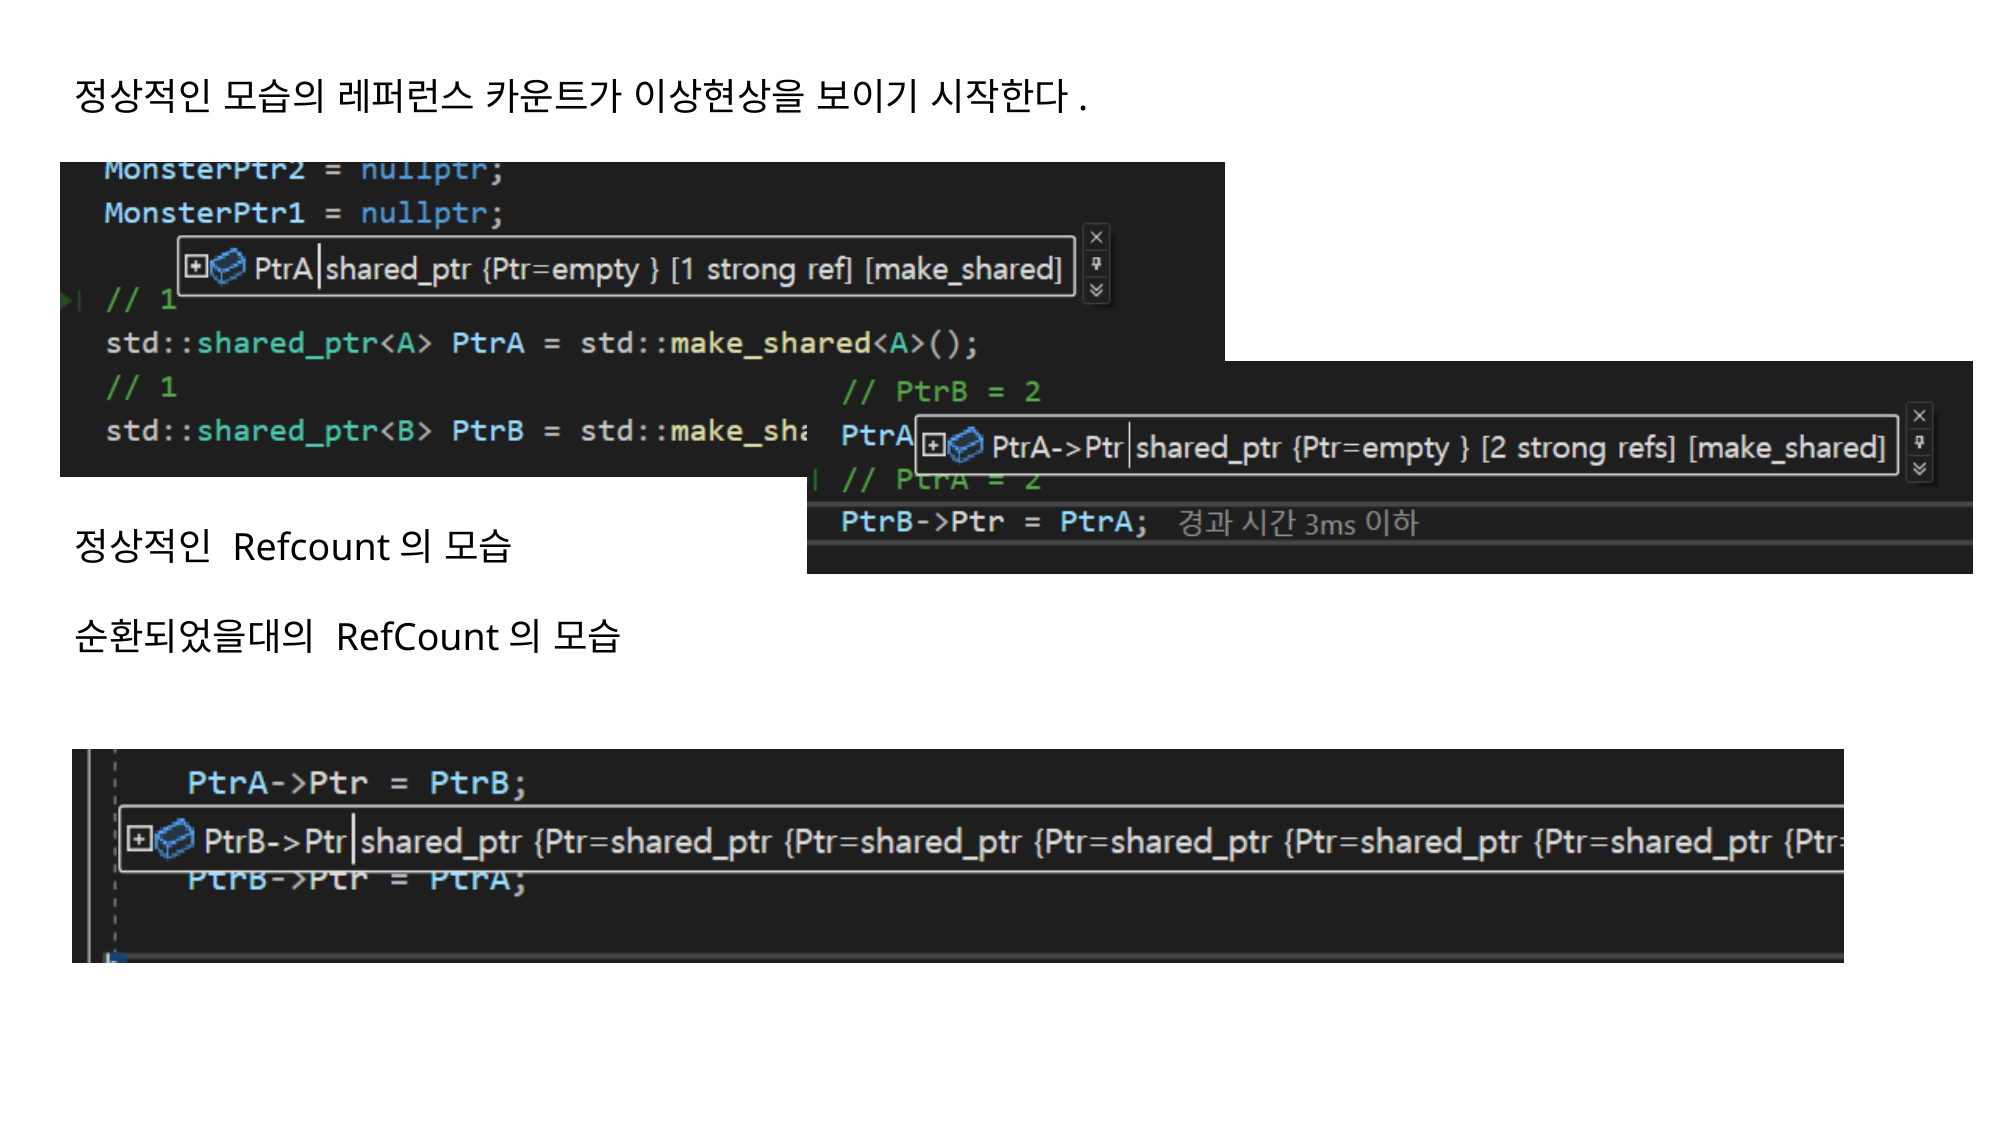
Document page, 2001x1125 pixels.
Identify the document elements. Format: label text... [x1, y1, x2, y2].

text_box 정상적인 모습의 레퍼런스 카운트가 이상현상을 보이기 시작한다. 정상적인 Refcount의 모습 순환되었을대의 RefCount의 모습 [59, 65, 1500, 361]
picture [72, 749, 1844, 963]
text_box 정상적인 모습의 레퍼런스 카운트가 이상현상을 보이기 시작한다. 정상적인 Refcount의 모습 순환되었을대의 RefCount의 모습 [59, 477, 1500, 666]
picture [59, 162, 1973, 574]
